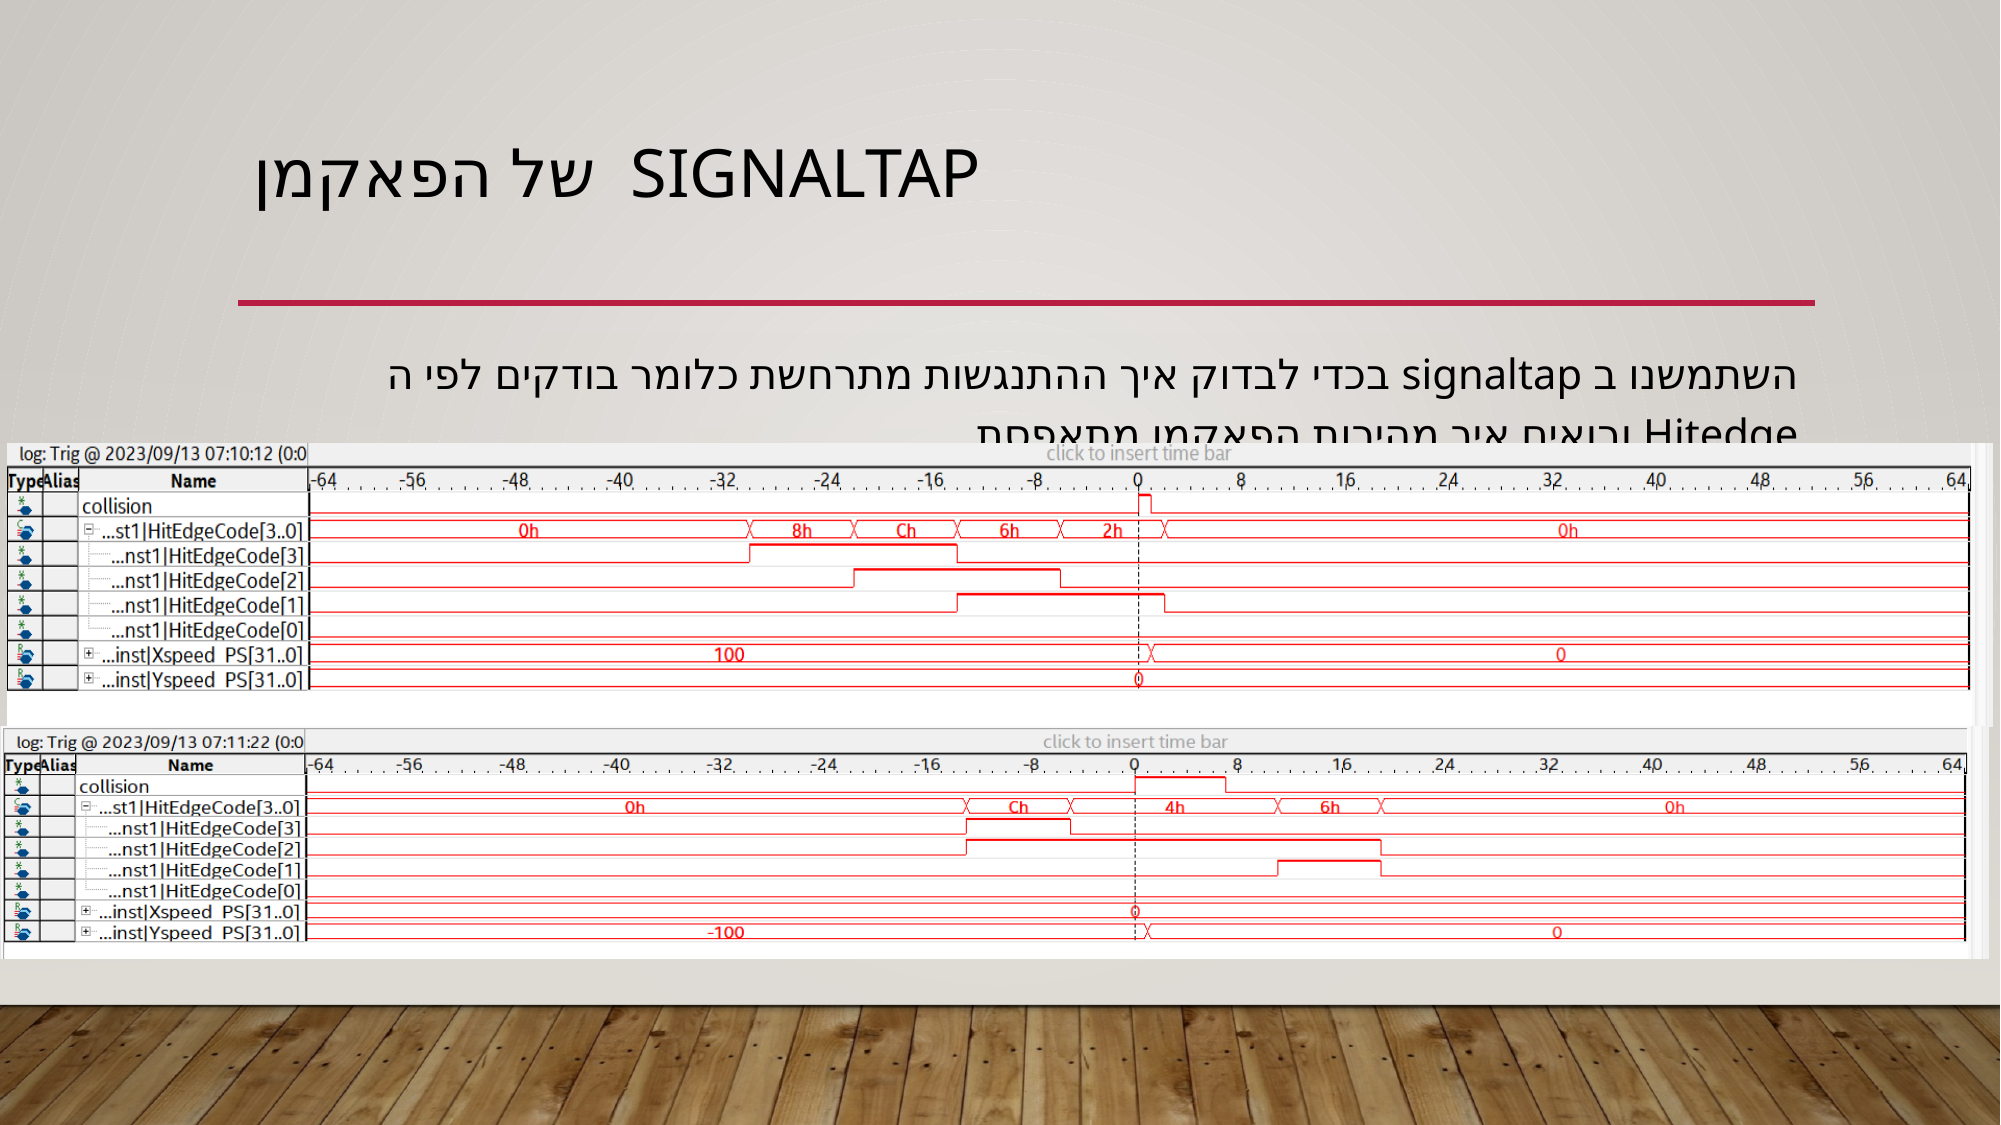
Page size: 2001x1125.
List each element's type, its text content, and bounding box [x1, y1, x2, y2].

title Signaltap של הפאקמן [238, 131, 1814, 305]
list השתמשנו ב signaltap בכדי לבדוק איך ההתנגשות מתרחשת כלומר בודקים לפי ה Hitedge ורואים איך מהירות הפאקמן מתאפסת [238, 330, 1814, 442]
picture [0, 1005, 2000, 1125]
picture [0, 442, 1993, 960]
